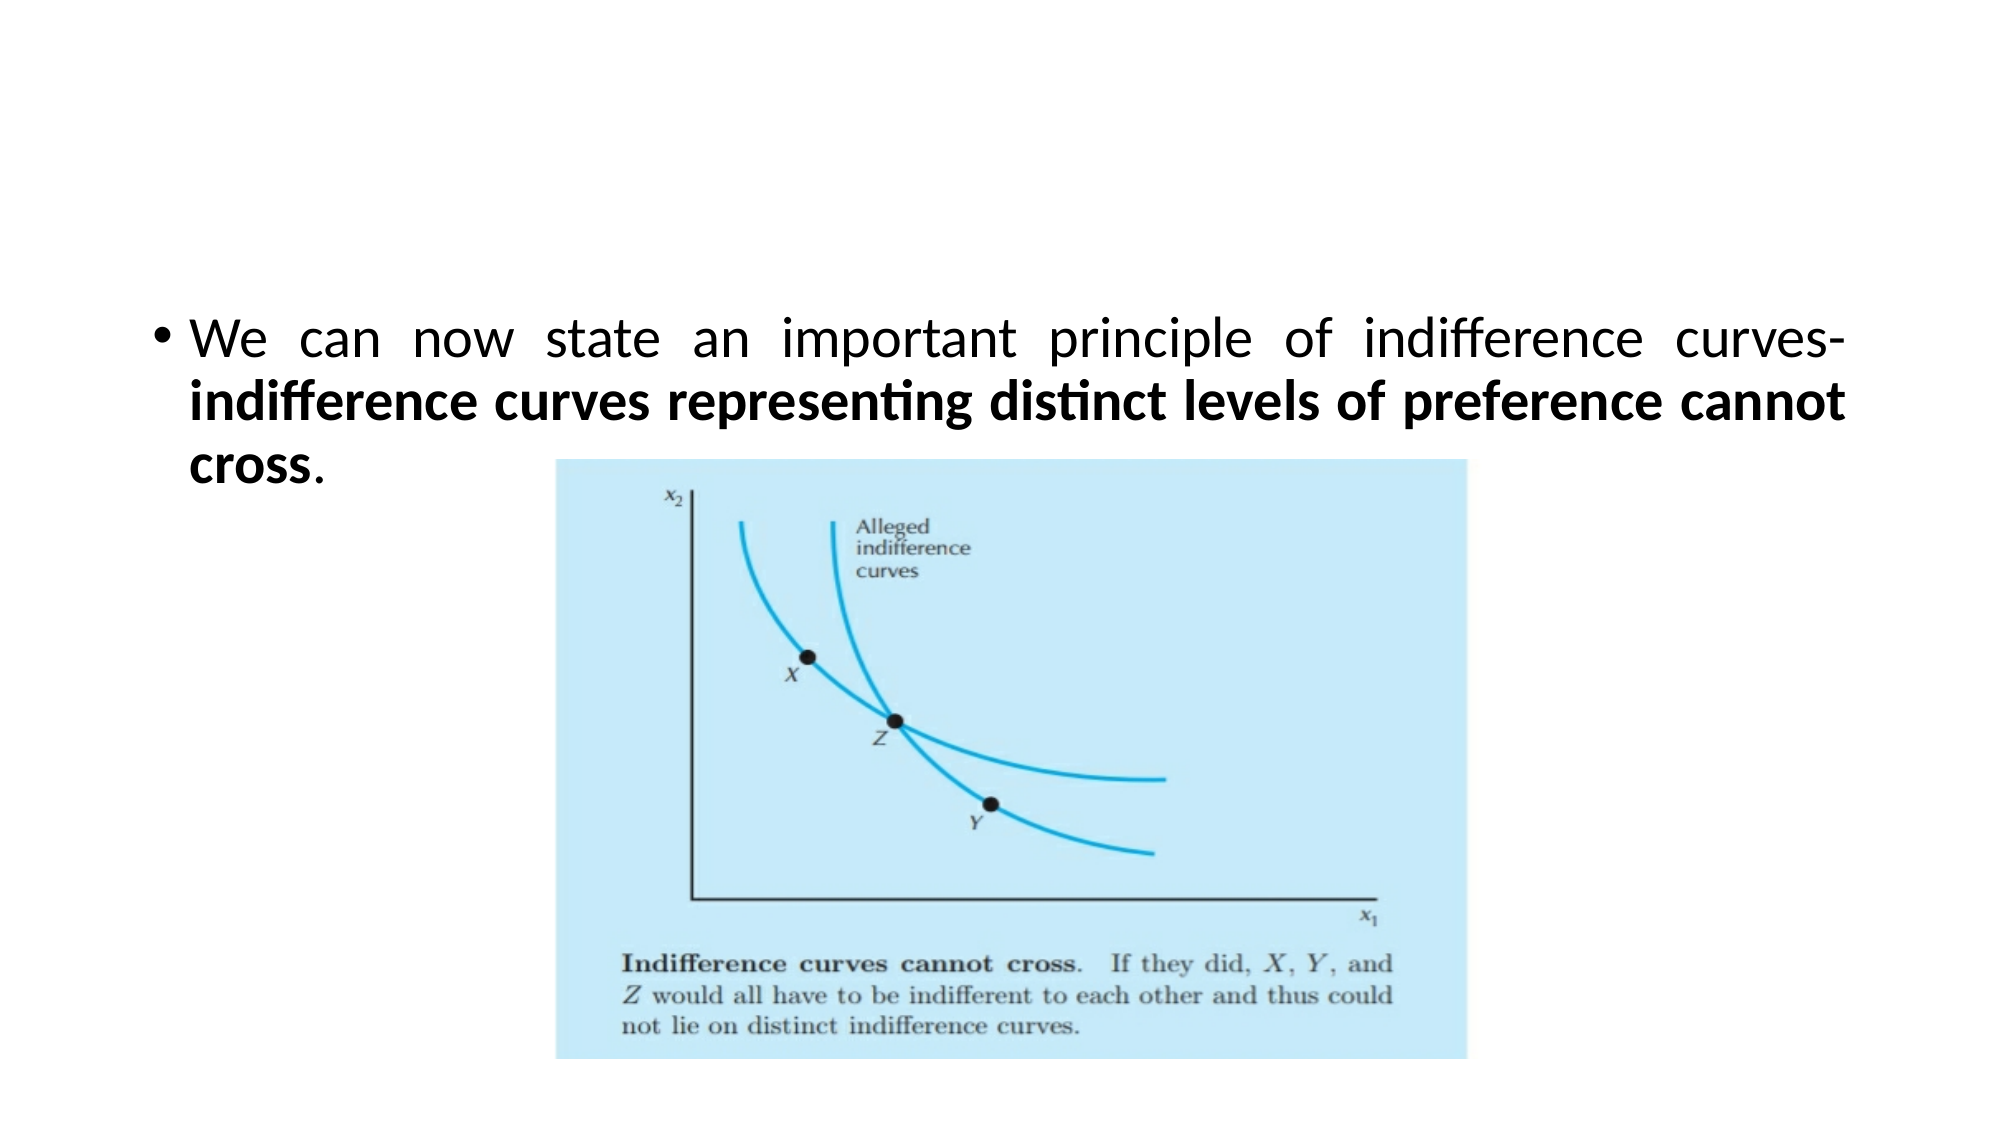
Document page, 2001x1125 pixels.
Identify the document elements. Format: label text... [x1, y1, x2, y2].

picture [554, 459, 1549, 1059]
list We can now state an important principle of indifference curves- indifference curves representing distinct levels of preference cannot cross. [137, 299, 1863, 1014]
